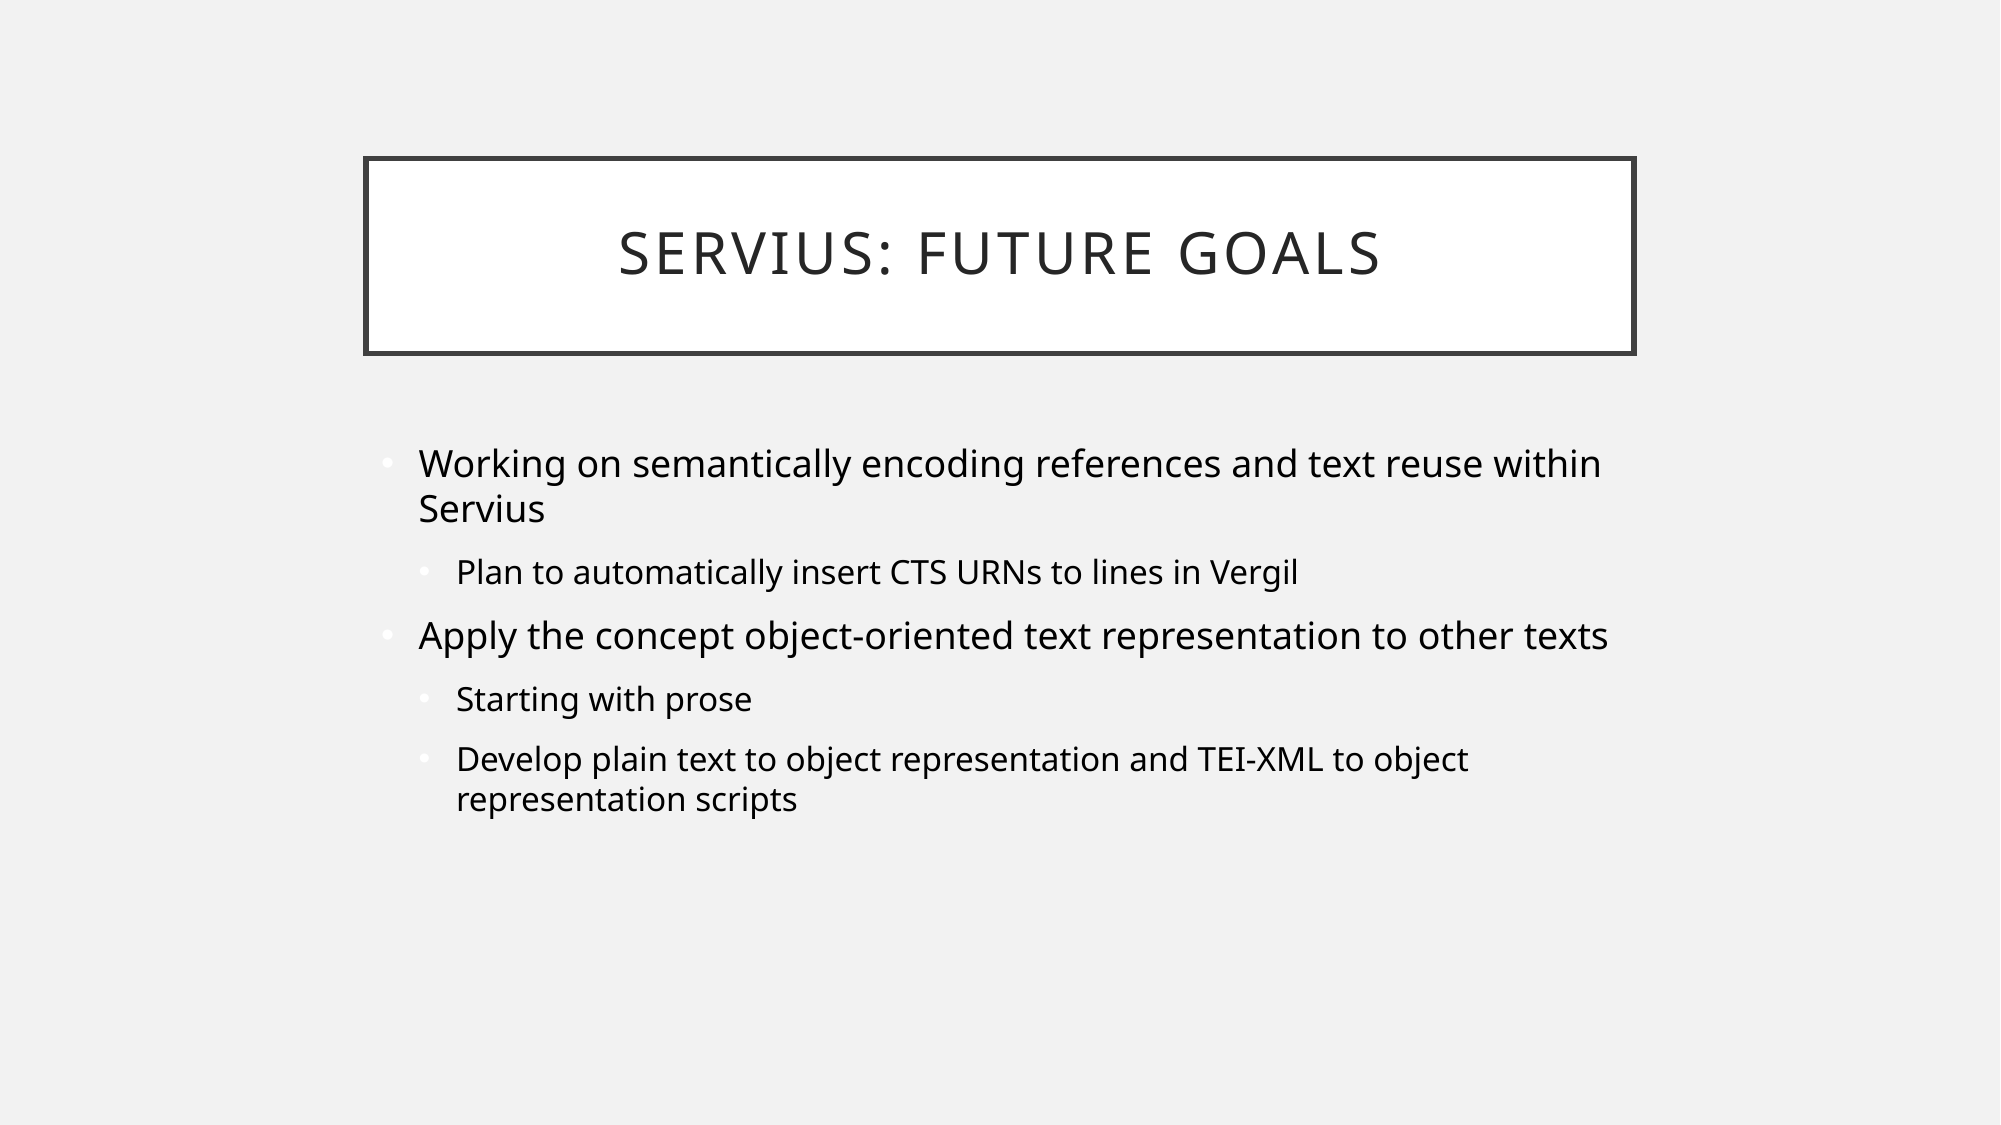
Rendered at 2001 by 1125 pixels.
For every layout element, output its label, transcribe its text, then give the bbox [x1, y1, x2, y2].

title Servius: Future Goals [363, 156, 1637, 356]
list Working on semantically encoding references and text reuse within Servius Plan to automatically insert CTS URNs to lines in Vergil Apply the concept object-oriented text representation to other texts Starting with prose Develop plain text to object representation and TEI-XML to object representation scripts [366, 432, 1634, 942]
